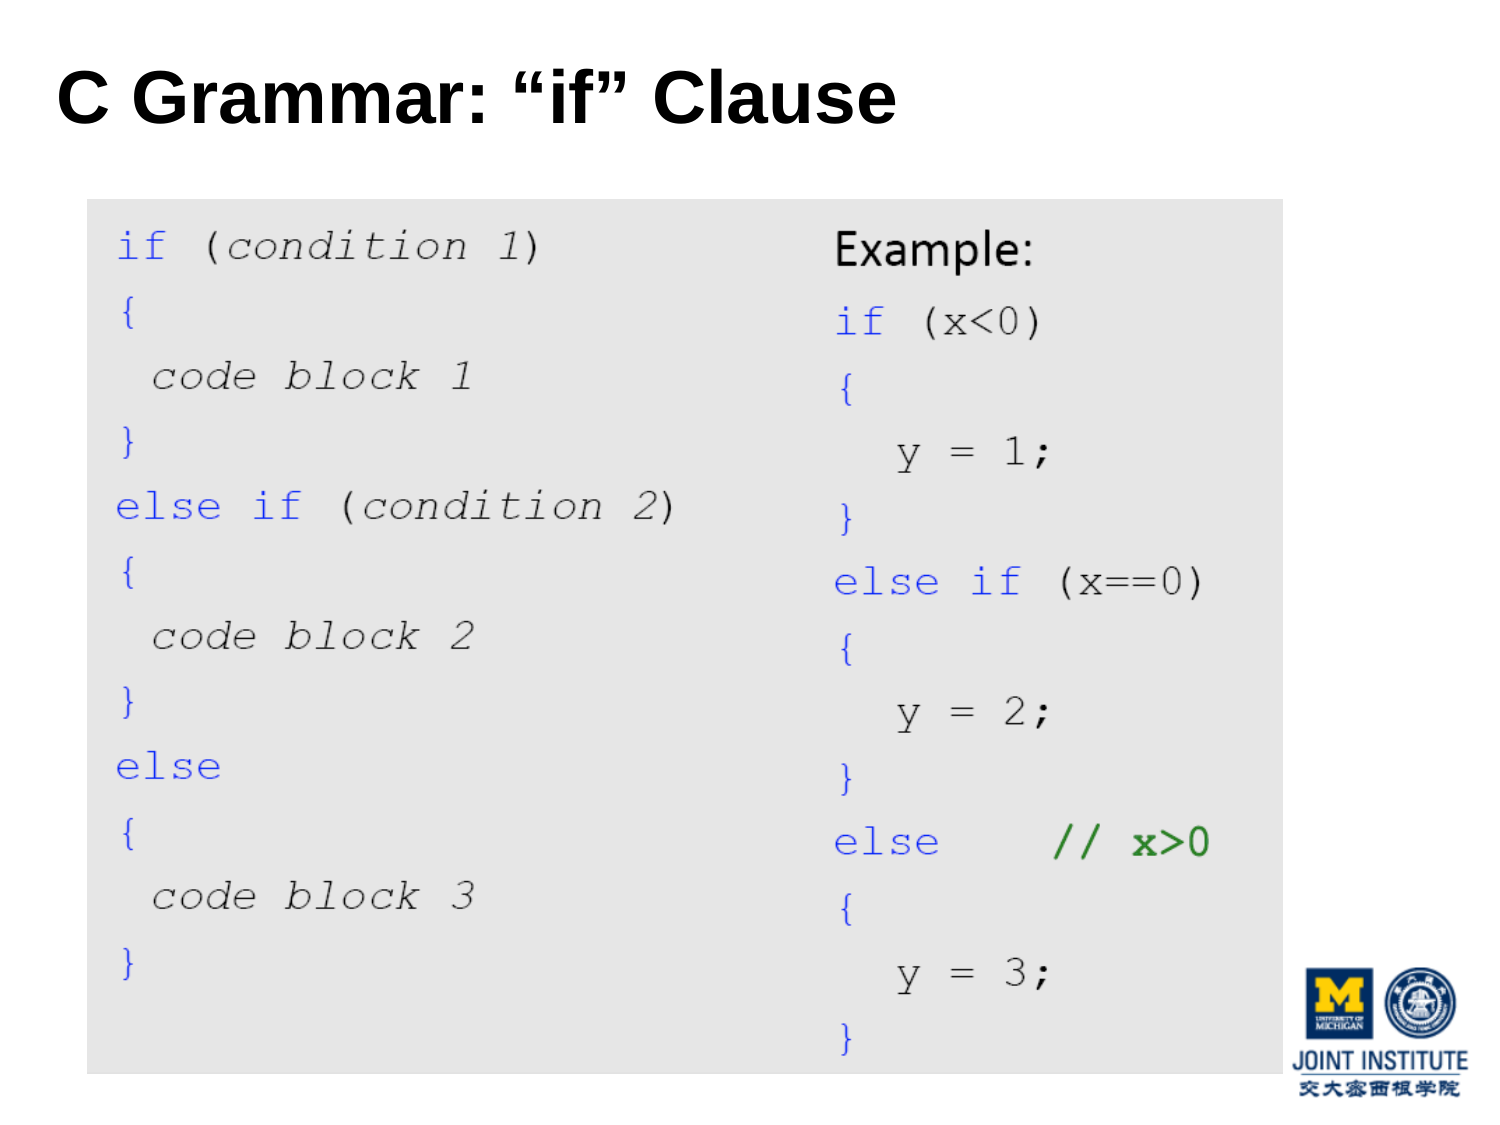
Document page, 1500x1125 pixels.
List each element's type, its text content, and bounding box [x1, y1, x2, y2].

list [87, 199, 1283, 1075]
picture [1287, 962, 1475, 1103]
title C Grammar: “if” Clause [0, 0, 1500, 188]
